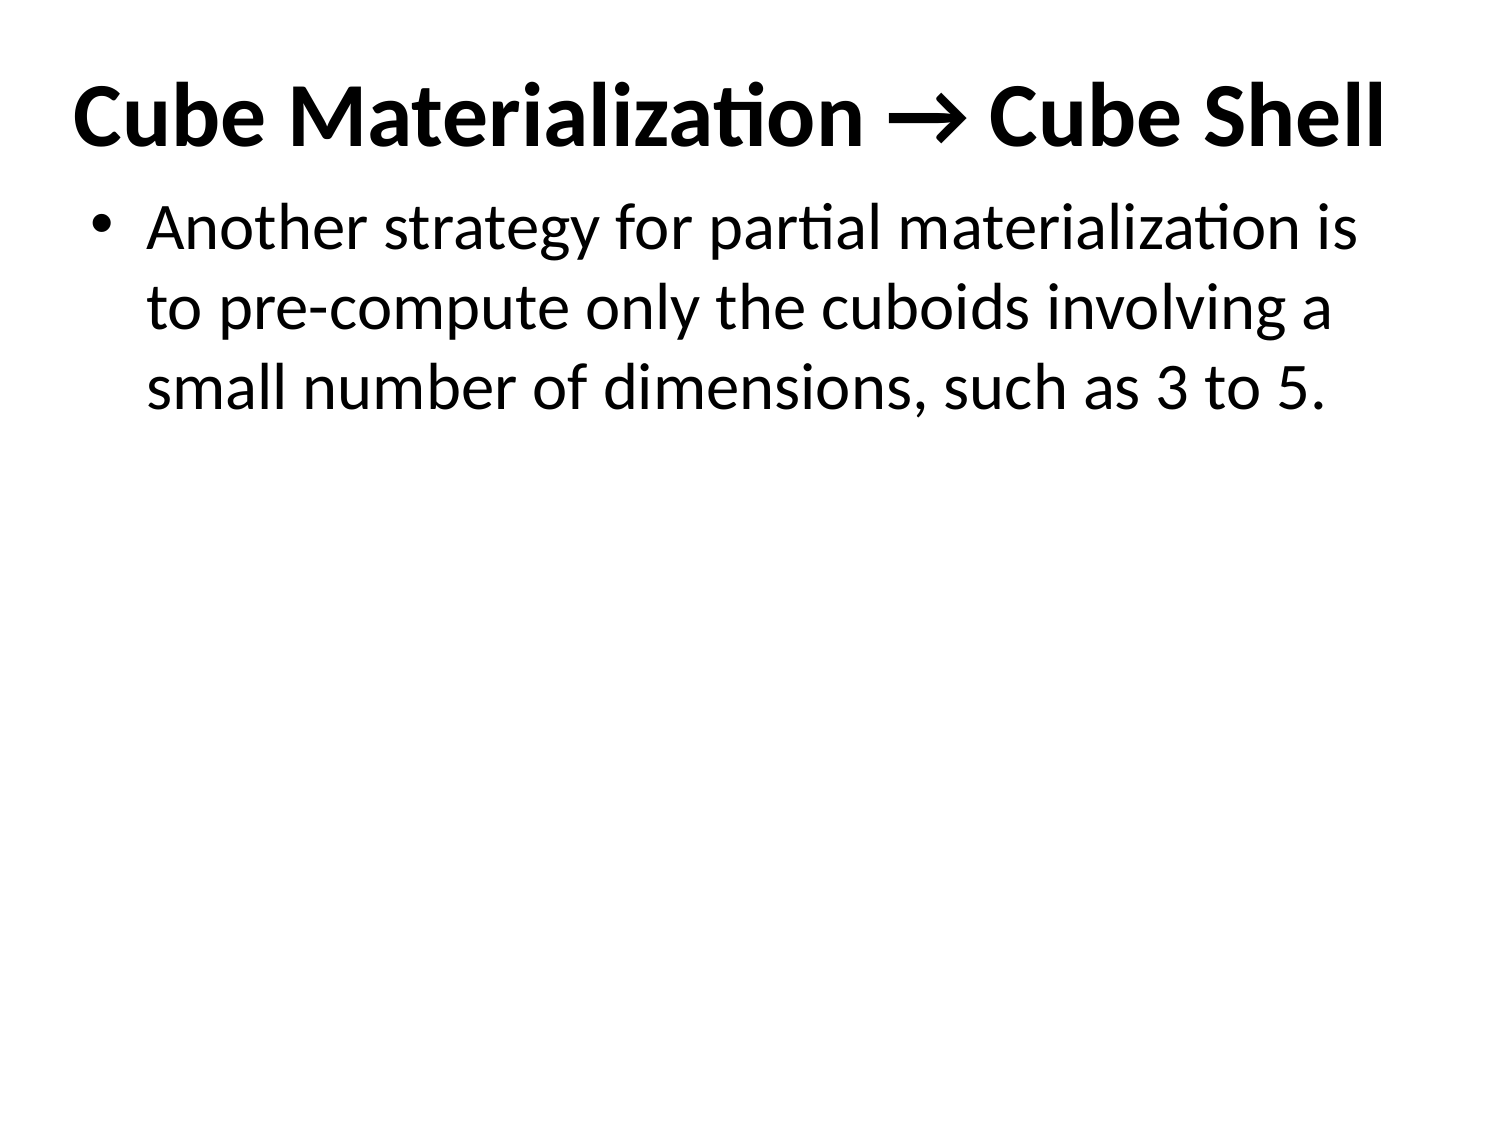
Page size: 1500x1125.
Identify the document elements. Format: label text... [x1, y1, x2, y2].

list Another strategy for partial materialization is to pre-compute only the cuboids involving a small number of dimensions, such as 3 to 5. [75, 174, 1425, 1005]
title Cube Materialization → Cube Shell [37, 45, 1425, 175]
